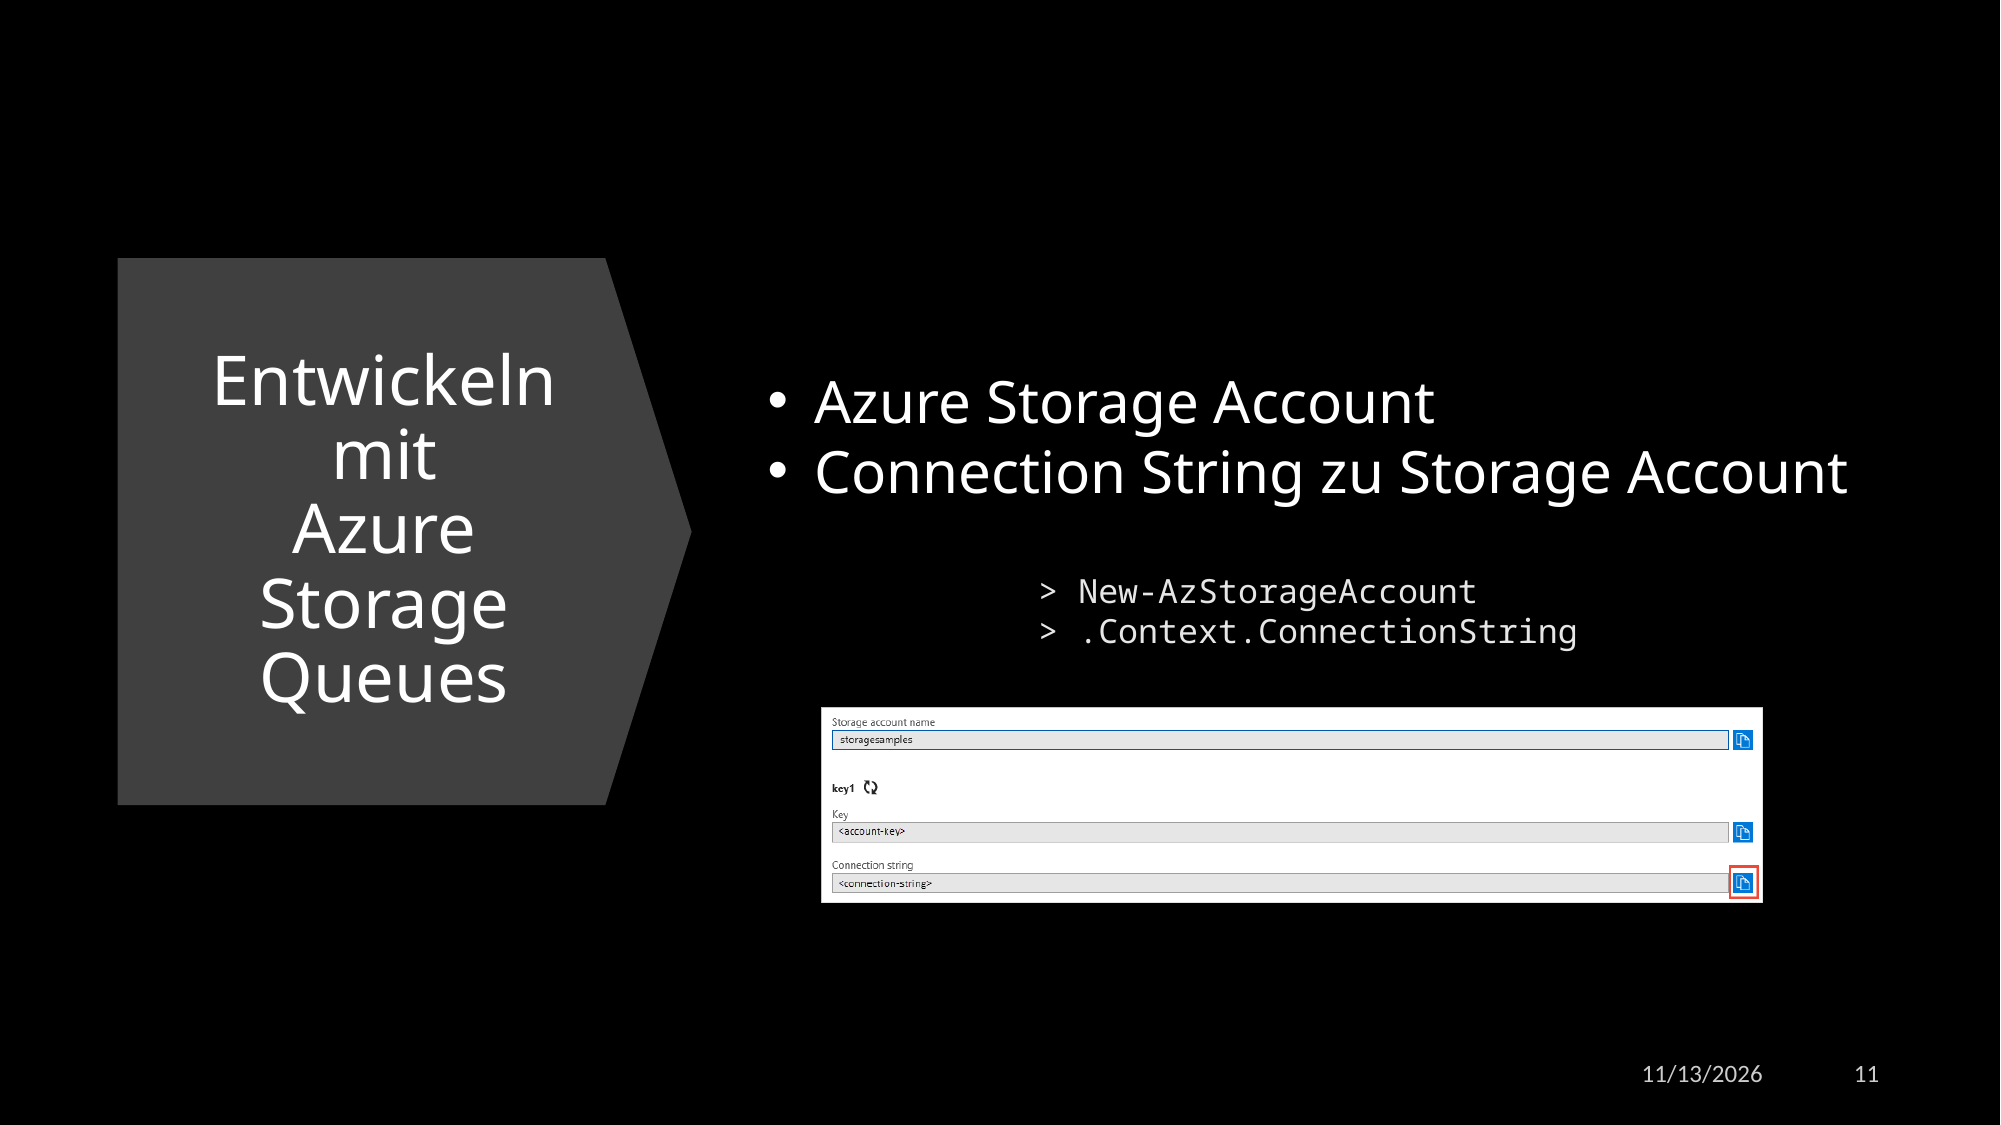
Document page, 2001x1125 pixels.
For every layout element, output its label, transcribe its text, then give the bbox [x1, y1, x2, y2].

text_box Azure Storage Account Connection String zu Storage Account [753, 357, 1864, 513]
title Entwickeln mit Azure Storage Queues [168, 322, 601, 741]
picture [821, 707, 1763, 903]
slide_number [1450, 1042, 1779, 1103]
text_box > New-AzStorageAccount > .Context.ConnectionString [1023, 562, 1594, 657]
slide_number 11 [1810, 1042, 1895, 1103]
text_box [116, 257, 693, 807]
